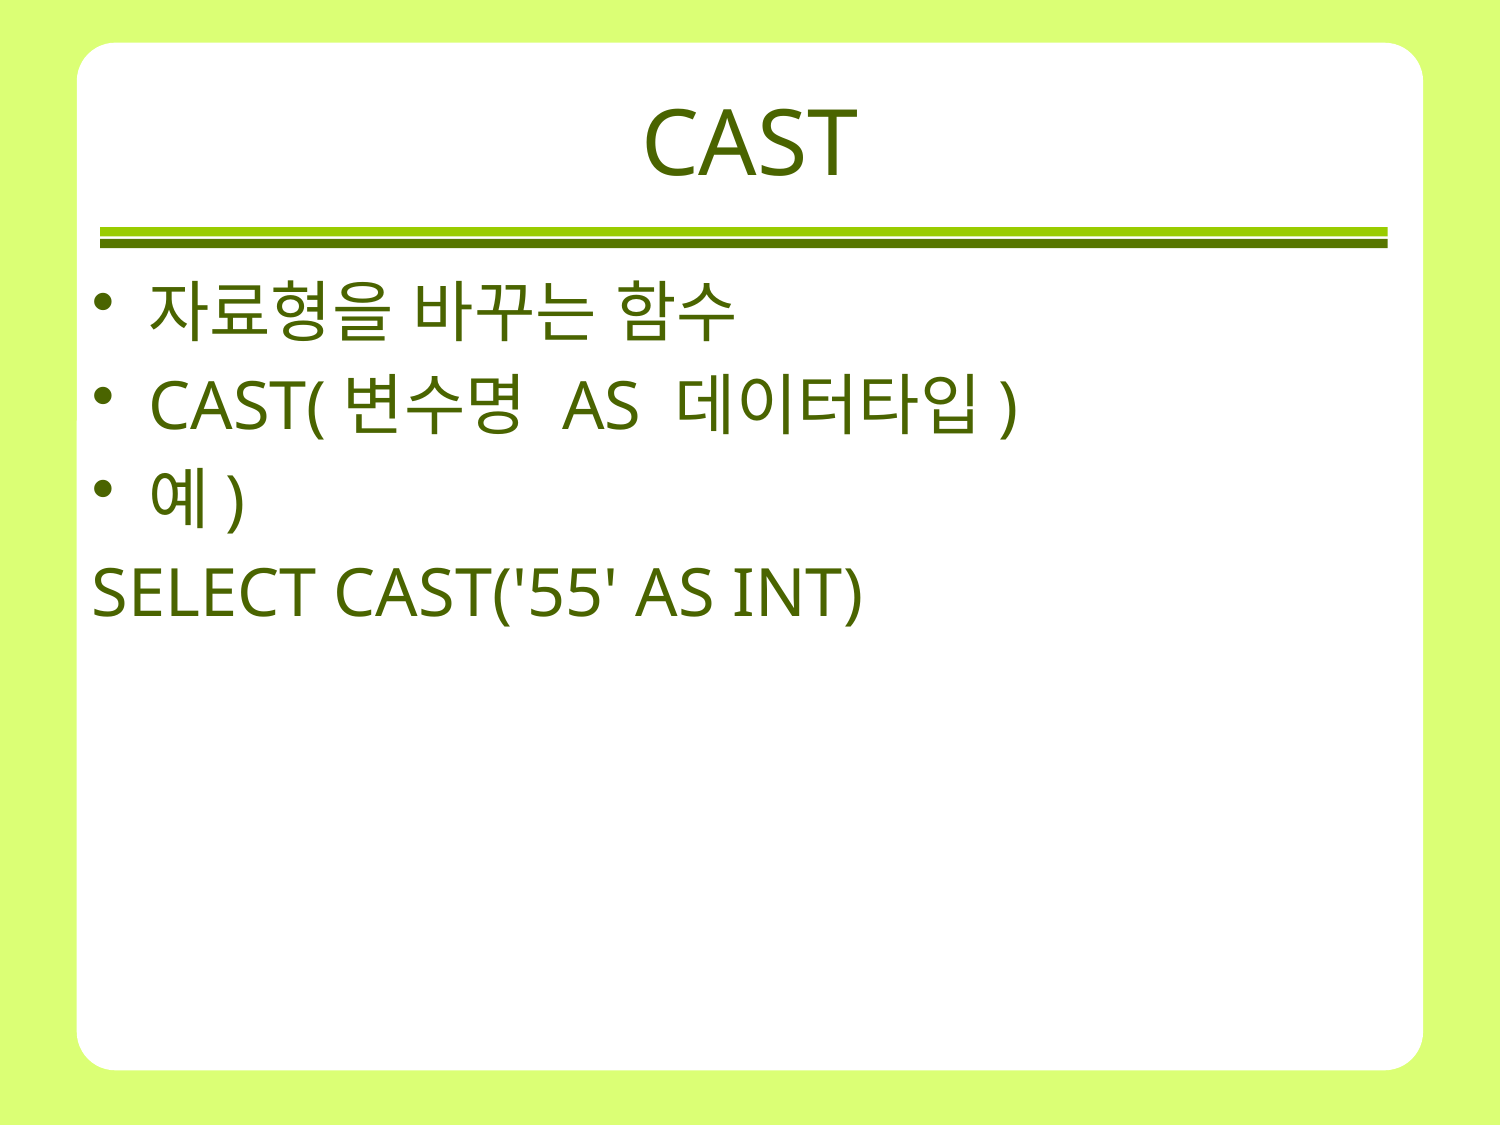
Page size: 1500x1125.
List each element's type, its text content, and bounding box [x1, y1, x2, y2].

list 자료형을 바꾸는 함수 CAST(변수명 AS 데이터타입) 예) SELECT CAST('55' AS INT) [77, 262, 1423, 1005]
title CAST [75, 45, 1425, 233]
